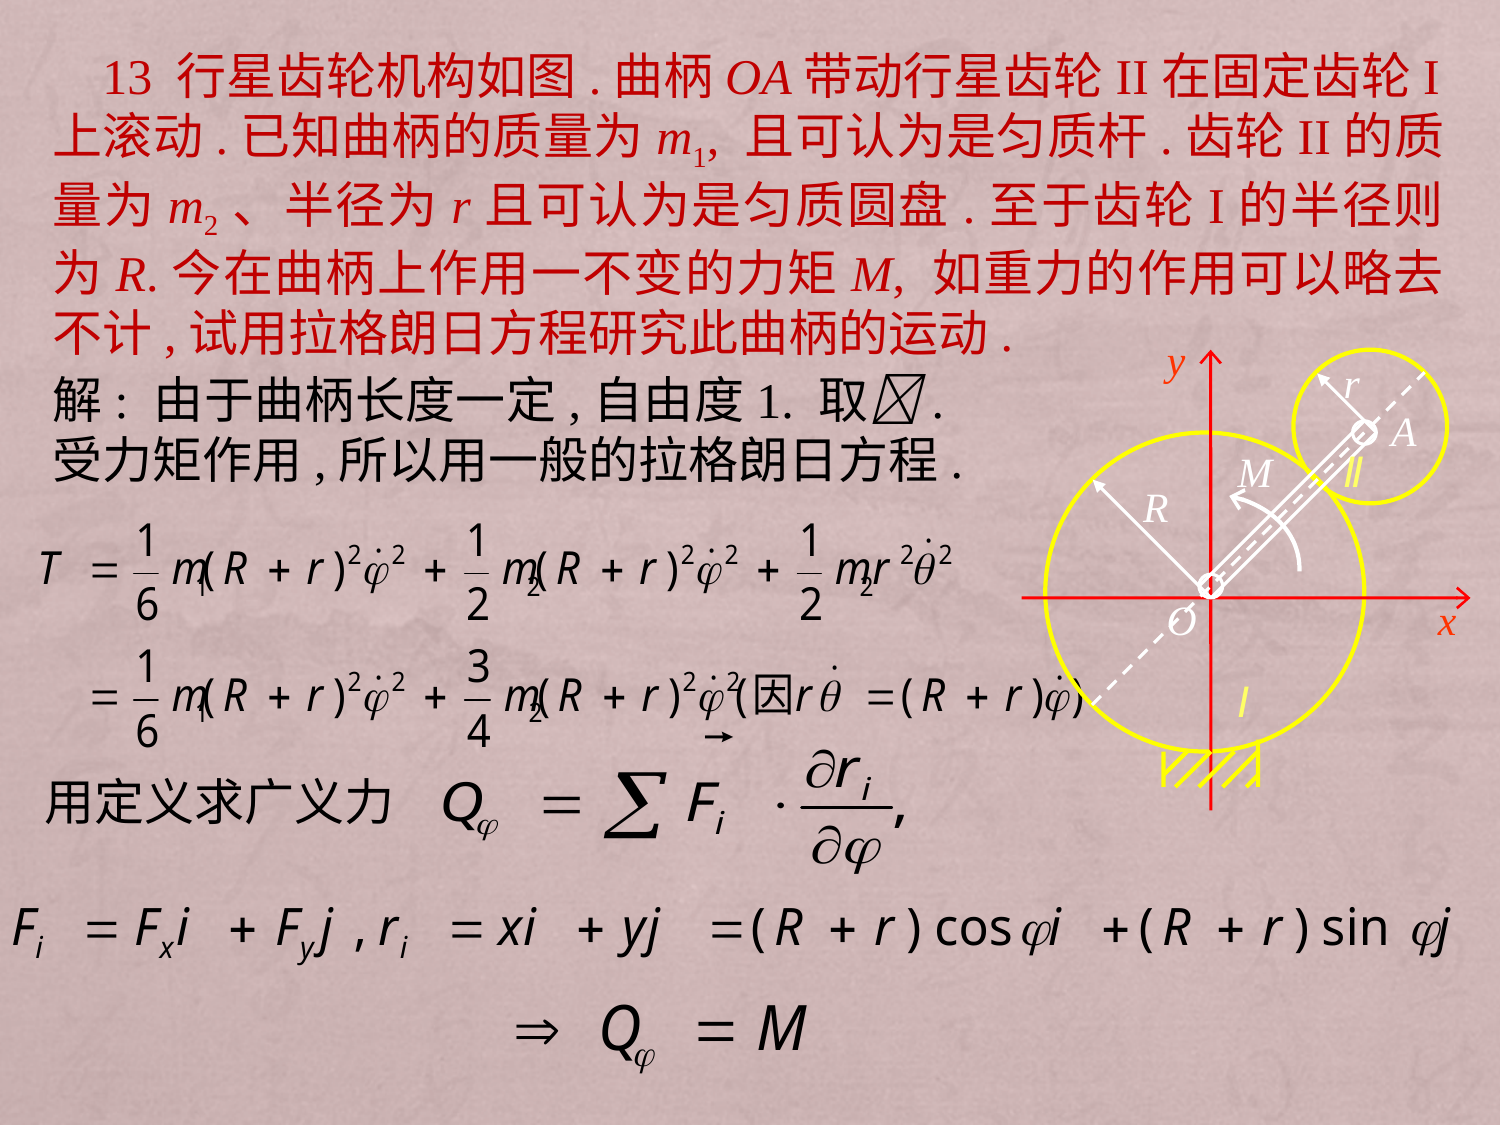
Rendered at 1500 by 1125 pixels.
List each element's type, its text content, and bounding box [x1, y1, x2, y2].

text_box 用定义求广义力 [29, 773, 422, 838]
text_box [506, 982, 813, 1088]
text_box 解: 由于曲柄长度一定,自由度1. 取. 受力矩作用,所以用一般的拉格朗日方程. [37, 361, 959, 491]
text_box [5, 884, 1481, 972]
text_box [1021, 325, 1483, 811]
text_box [435, 730, 920, 873]
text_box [36, 505, 1007, 759]
text_box 13 行星齿轮机构如图.曲柄OA带动行星齿轮II在固定齿轮I上滚动.已知曲柄的质量为m1, 且可认为是匀质杆.齿轮II的质量为m2、半径为r且可认为是匀质圆盘.至于齿轮I的半径则为R.今在曲柄上作用一不变的力矩M, 如重力的作用可以略去不计,试用拉格朗日方程研究此曲柄的运动. [37, 37, 1459, 369]
